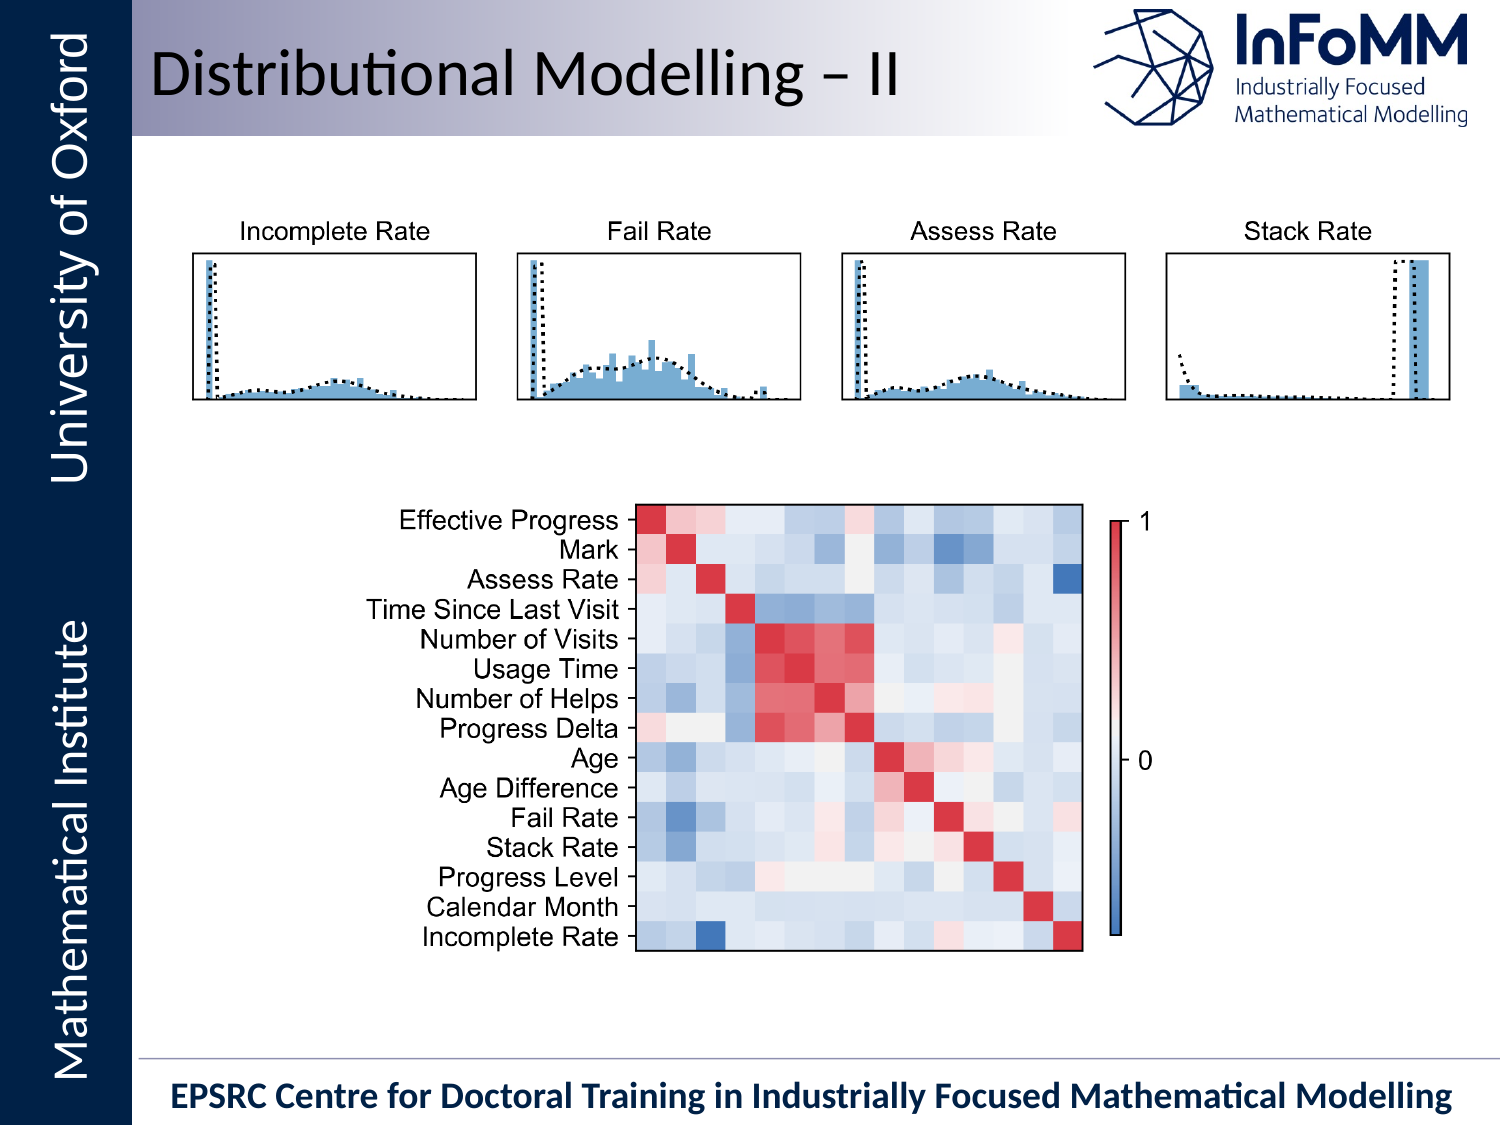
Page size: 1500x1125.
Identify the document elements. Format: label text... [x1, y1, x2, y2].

picture [1093, 9, 1467, 127]
picture [336, 491, 1223, 981]
picture [159, 195, 1483, 433]
title Distributional Modelling – II [135, 0, 1093, 138]
